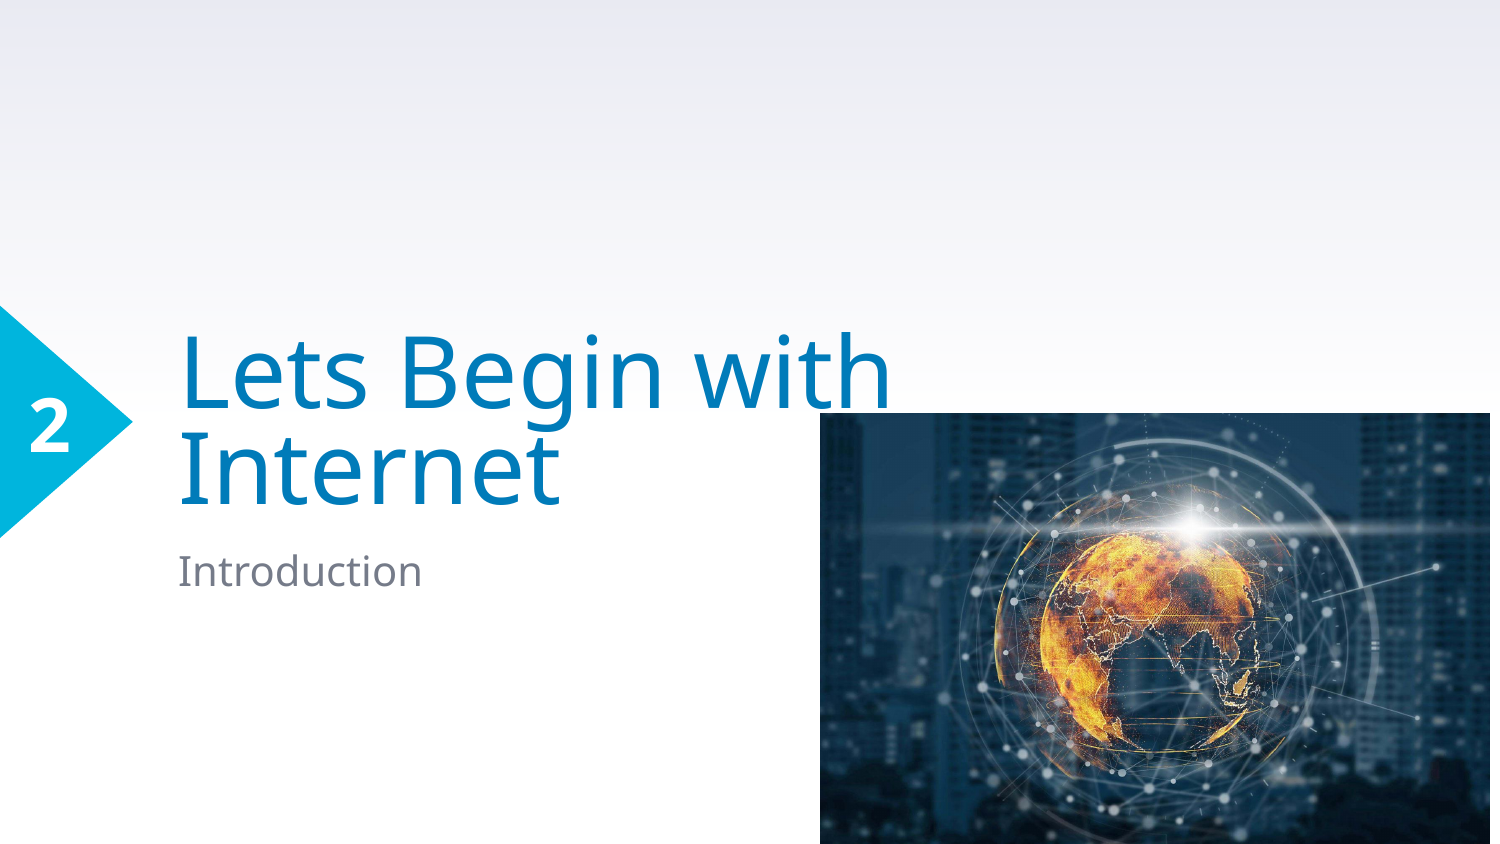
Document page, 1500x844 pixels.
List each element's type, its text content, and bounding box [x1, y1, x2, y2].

subtitle Introduction [178, 539, 815, 603]
title Lets Begin with Internet [178, 333, 913, 524]
text_box 2 [0, 306, 100, 540]
picture [820, 413, 1490, 844]
